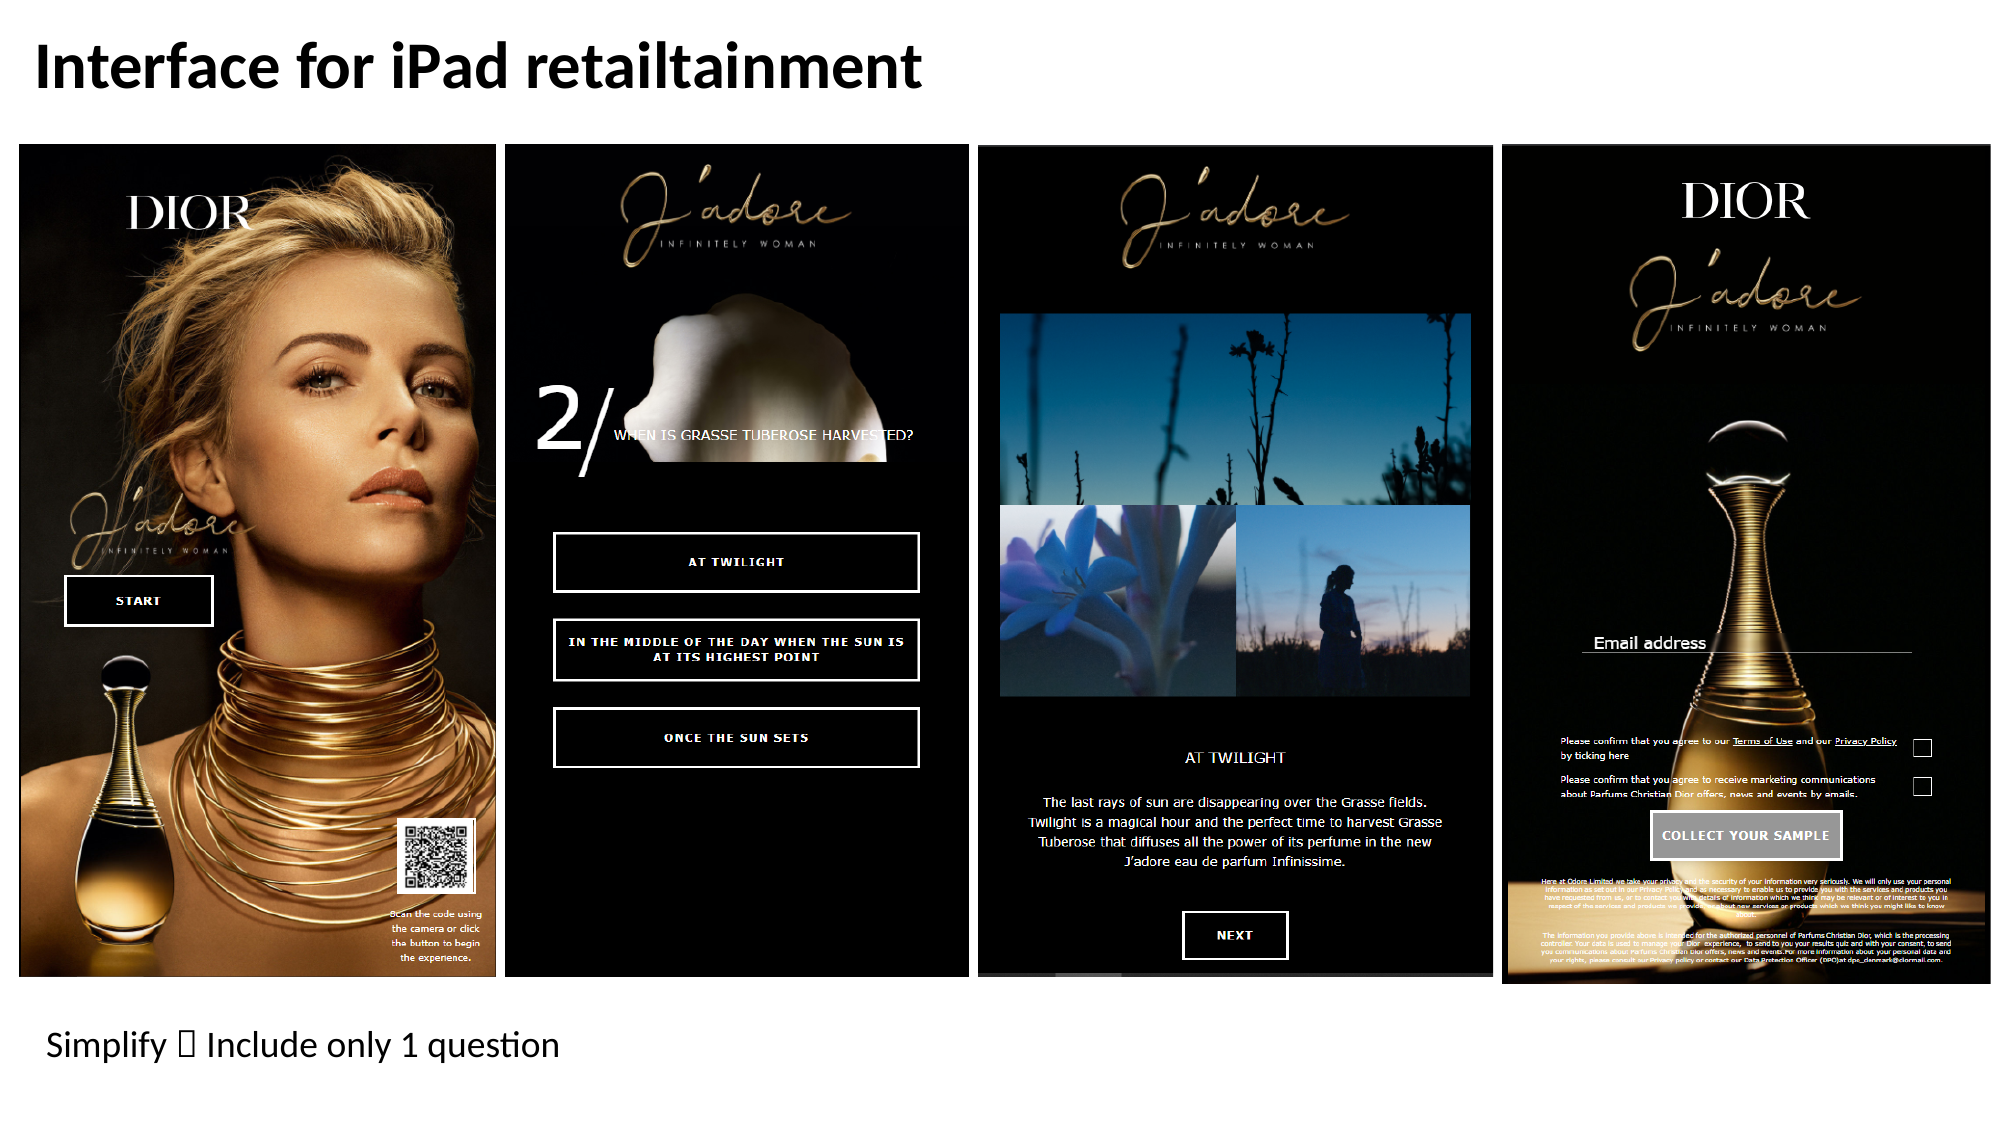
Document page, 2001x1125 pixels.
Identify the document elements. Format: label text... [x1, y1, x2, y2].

text_box Interface for iPad retailtainment [19, 13, 1032, 109]
picture [505, 144, 969, 977]
picture [978, 145, 1494, 977]
text_box Simplify  Include only 1 question [31, 1012, 735, 1073]
picture [1502, 144, 1991, 984]
picture [19, 144, 496, 977]
